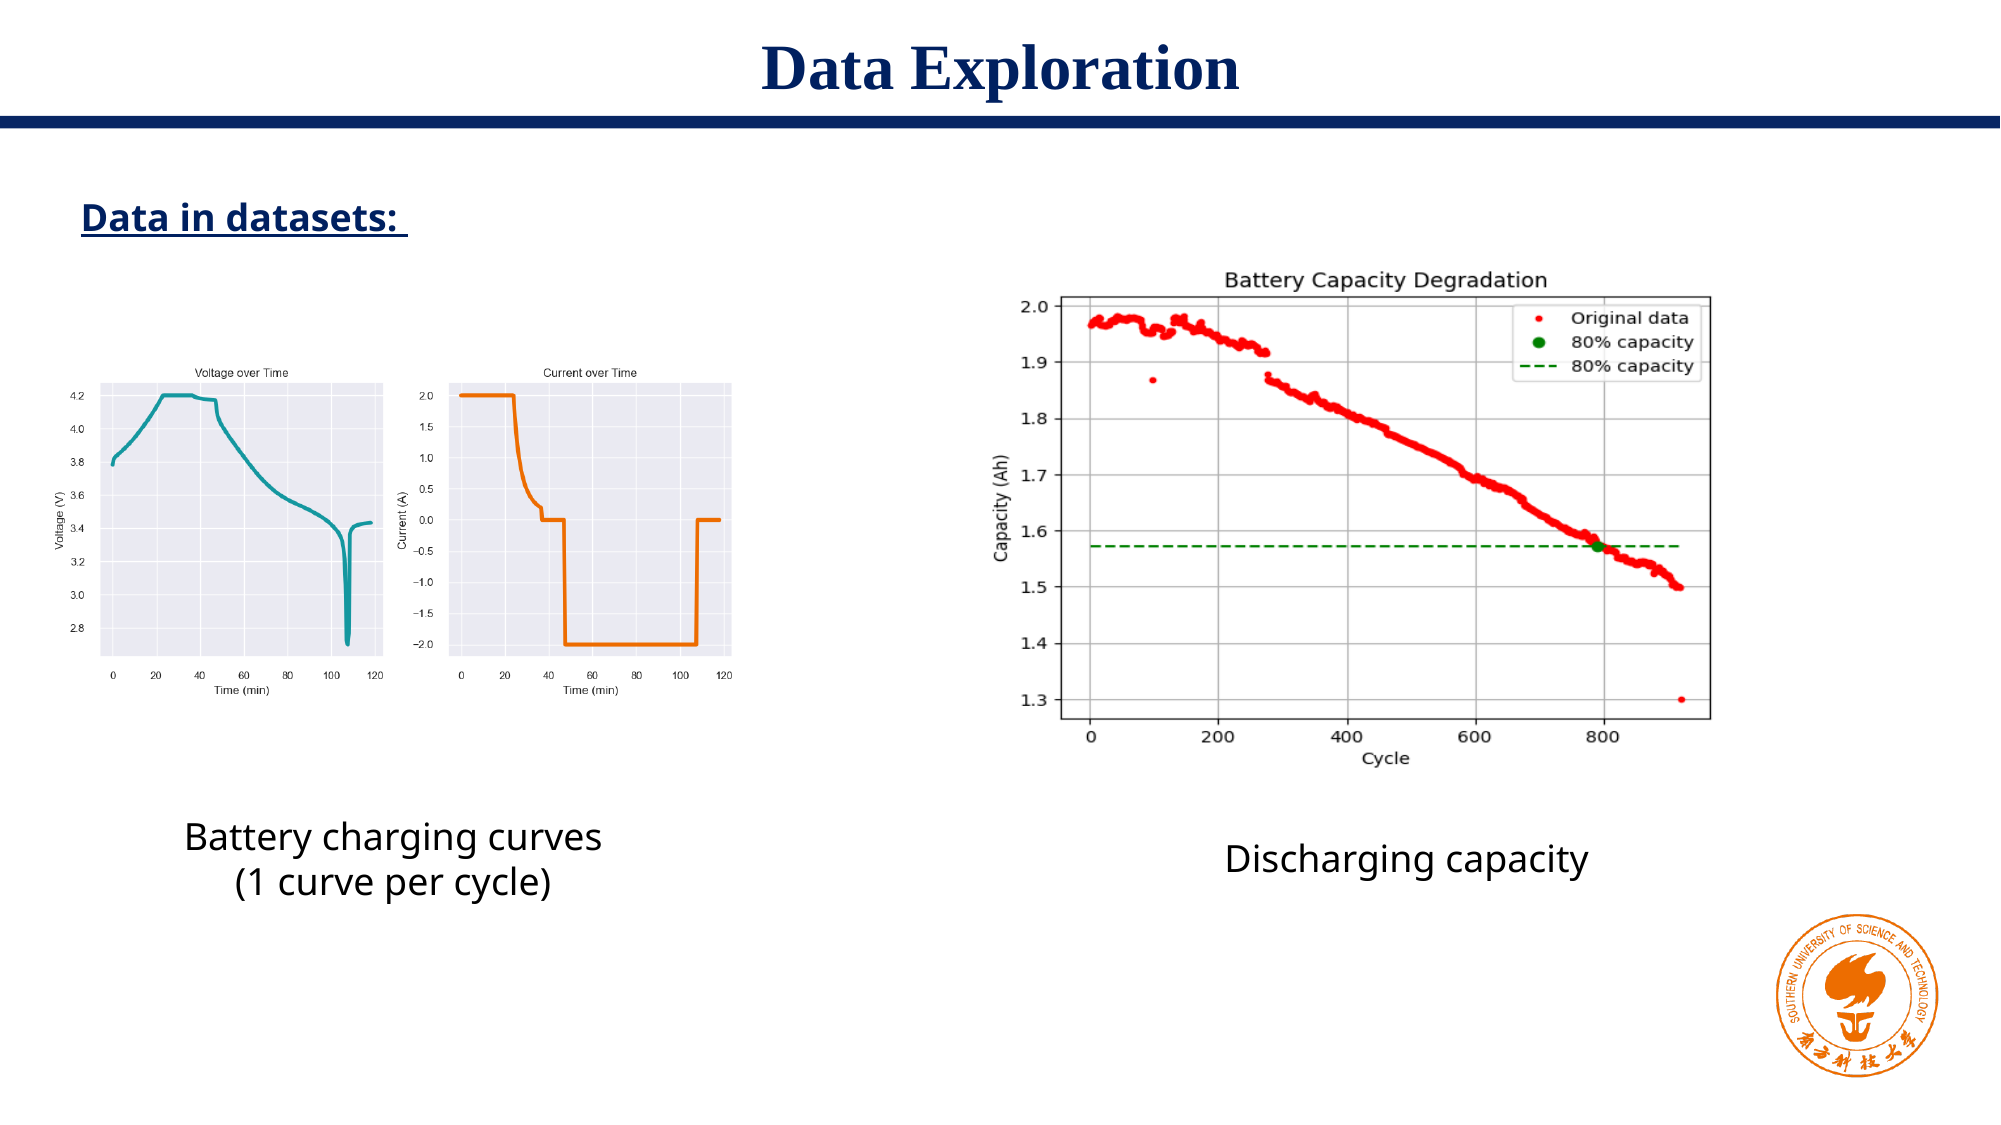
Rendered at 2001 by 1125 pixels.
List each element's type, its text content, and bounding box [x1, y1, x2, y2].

picture [47, 361, 739, 703]
text_box Battery charging curves (1 curve per cycle) [116, 805, 671, 911]
title Data Exploration [2, 20, 2000, 115]
text_box Discharging capacity [1196, 828, 1618, 888]
picture [981, 260, 1724, 779]
text_box [0, 115, 2000, 129]
text_box Data in datasets: [65, 186, 470, 361]
picture [1773, 911, 1943, 1079]
